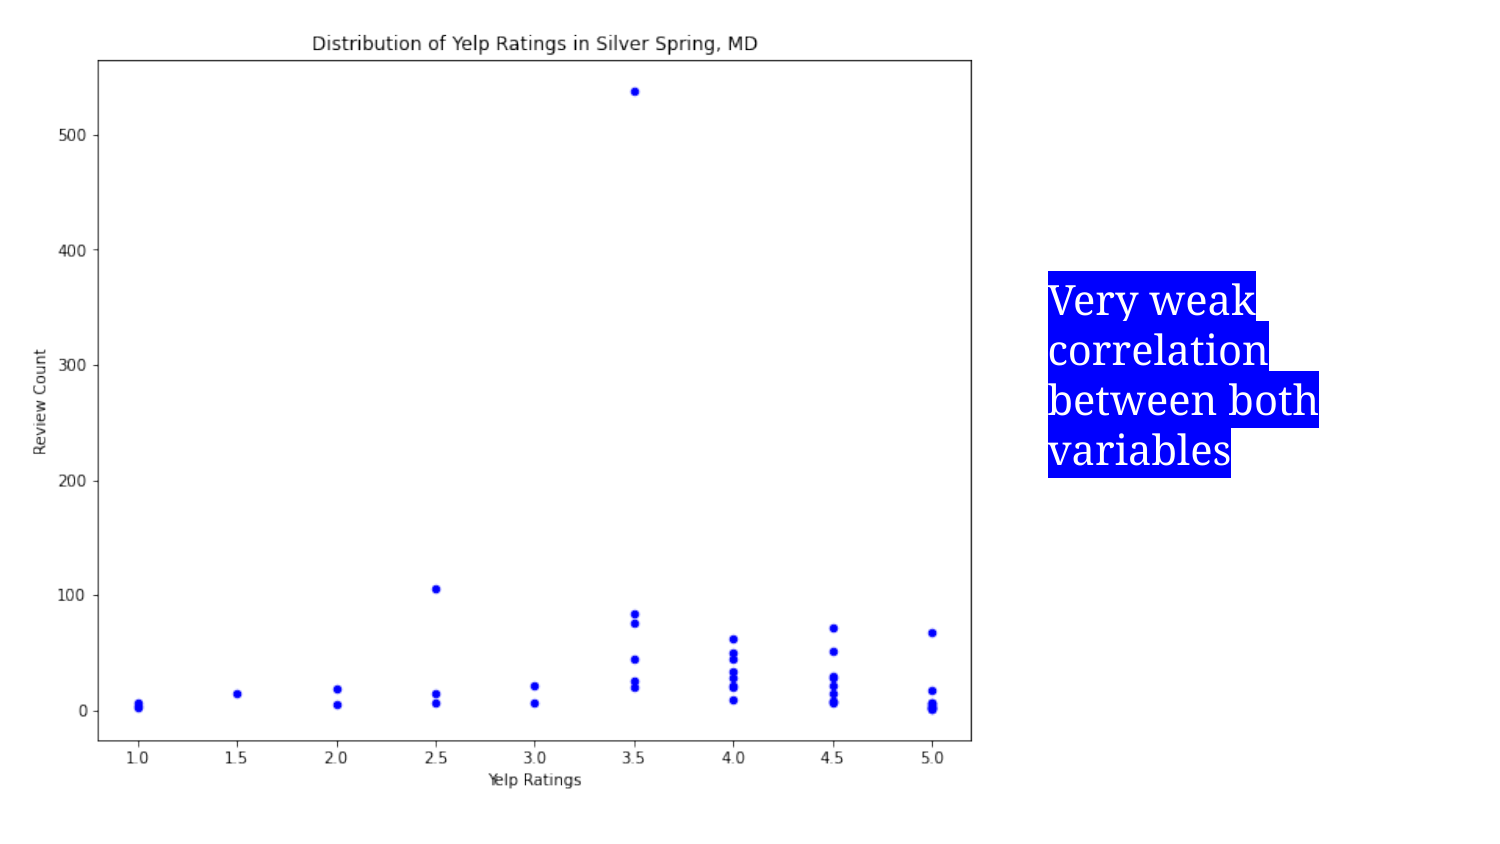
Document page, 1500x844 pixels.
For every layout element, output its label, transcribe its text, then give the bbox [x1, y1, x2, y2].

picture [24, 24, 982, 801]
text_box Very weak correlation between both variables [1032, 258, 1434, 489]
